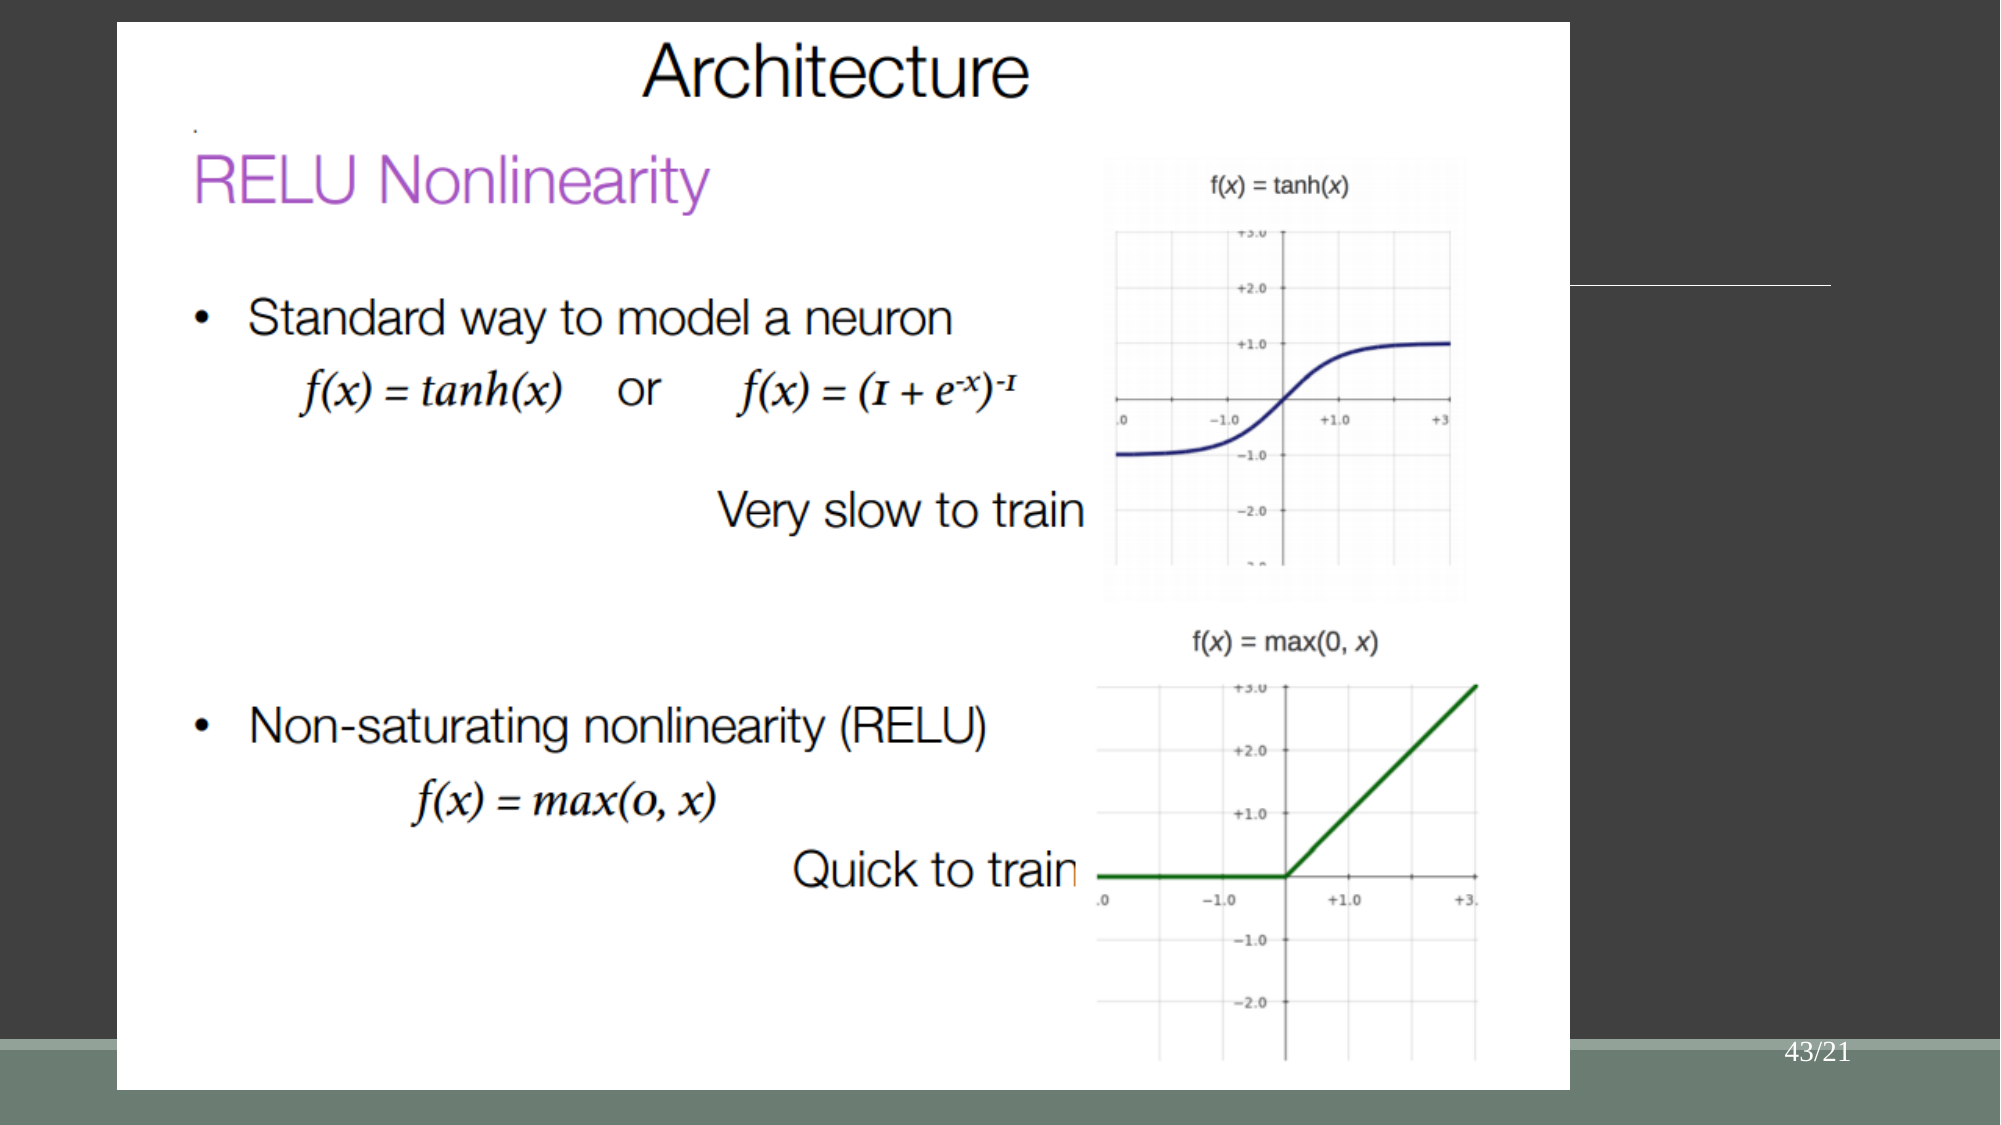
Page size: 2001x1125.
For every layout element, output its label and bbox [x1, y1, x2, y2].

picture [116, 22, 1570, 1091]
